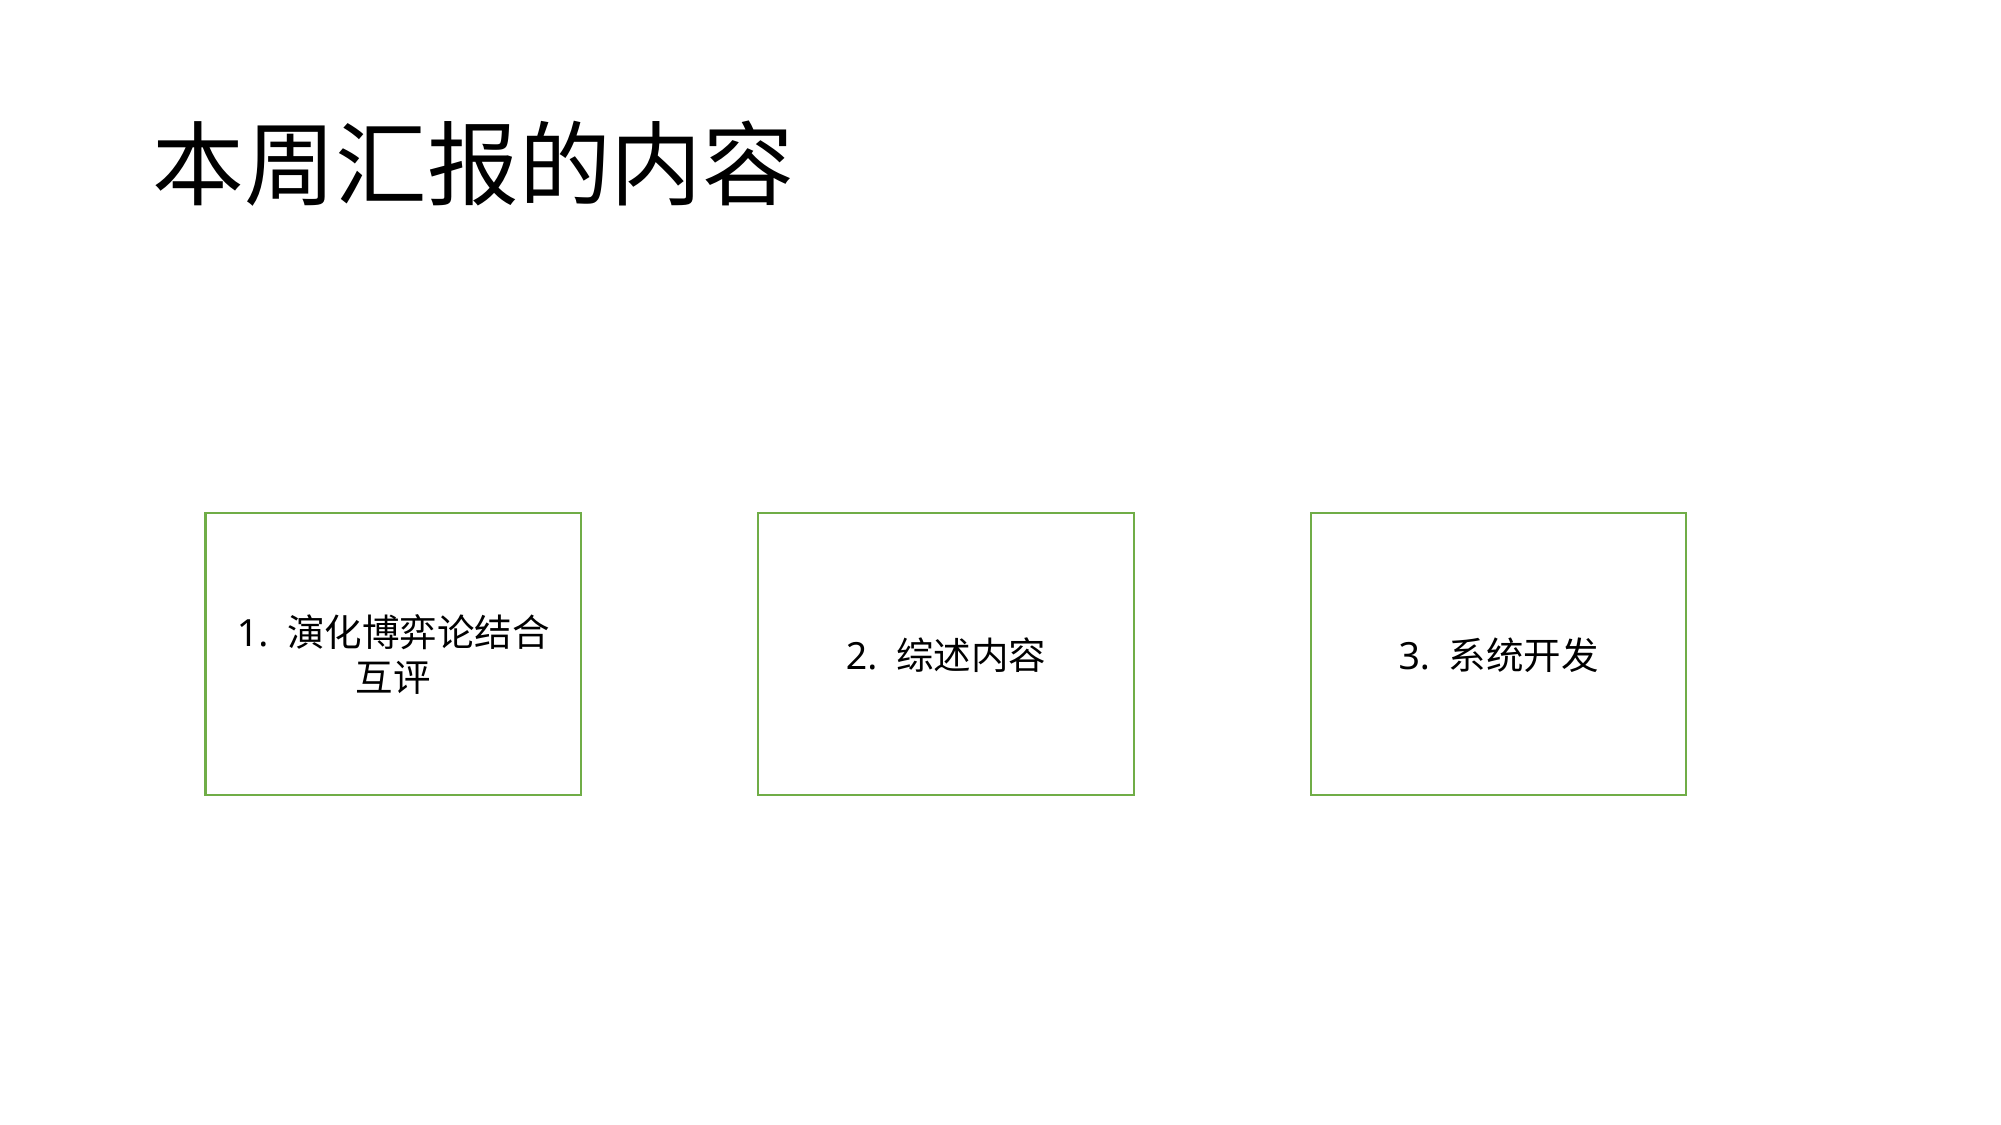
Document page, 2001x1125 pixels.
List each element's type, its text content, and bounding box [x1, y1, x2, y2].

text_box 1. 演化博弈论结合互评 [204, 512, 582, 796]
text_box 2. 综述内容 [757, 512, 1135, 796]
text_box 3. 系统开发 [1310, 512, 1687, 796]
title 本周汇报的内容 [137, 59, 1863, 278]
